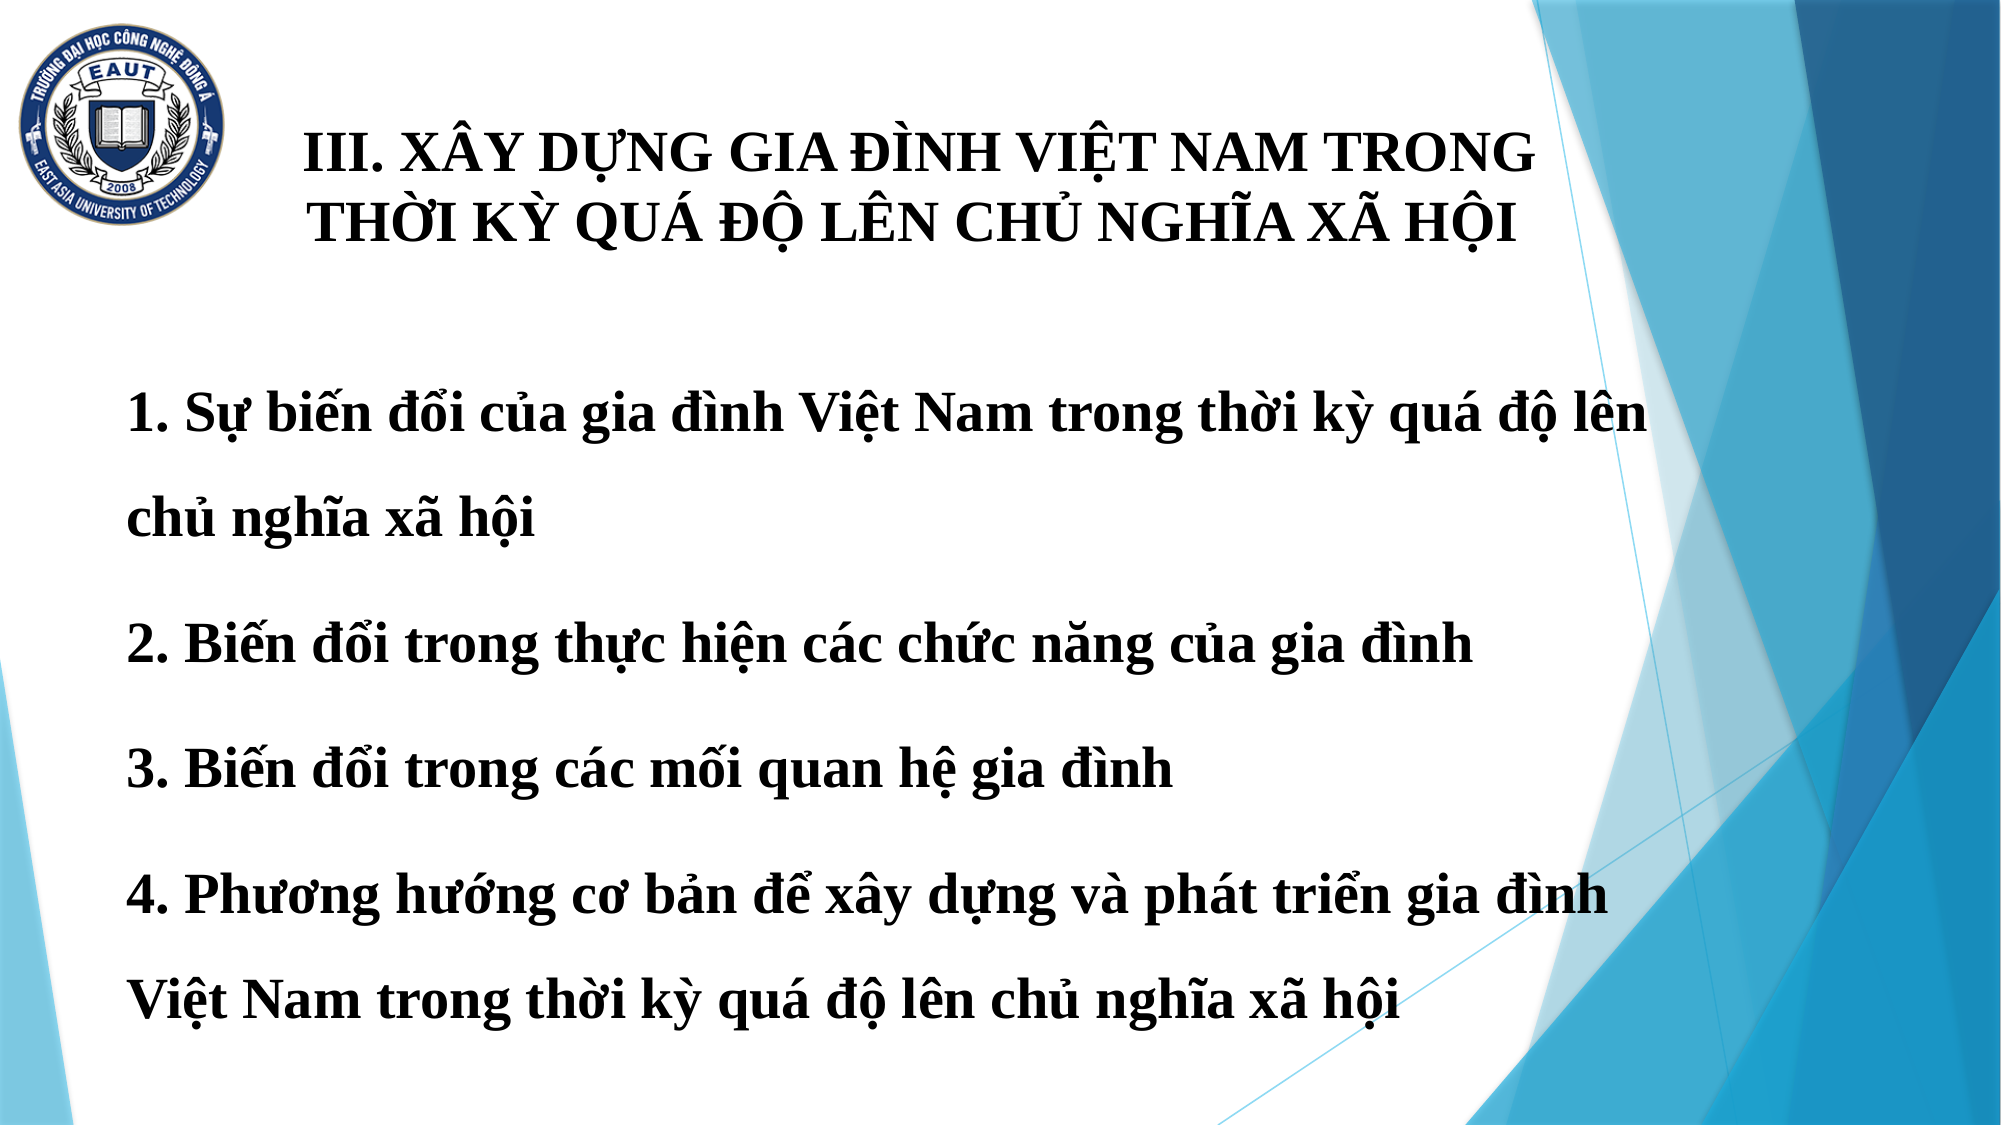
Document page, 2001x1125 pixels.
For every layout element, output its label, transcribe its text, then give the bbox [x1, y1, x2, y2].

title III. XÂY DỰNG GIA ĐÌNH VIỆT NAM TRONG THỜI KỲ QUÁ ĐỘ LÊN CHỦ NGHĨA XÃ HỘI [214, 105, 1625, 323]
picture [18, 23, 226, 227]
list 1. Sự biến đổi của gia đình Việt Nam trong thời kỳ quá độ lên chủ nghĩa xã hội 2. Biến đổi trong thực hiện các chức năng của gia đình 3. Biến đổi trong các mối quan hệ gia đình 4. Phương hướng cơ bản để xây dựng và phát triển gia đình Việt Nam trong thời kỳ quá độ lên chủ nghĩa xã hội [111, 331, 1680, 1079]
